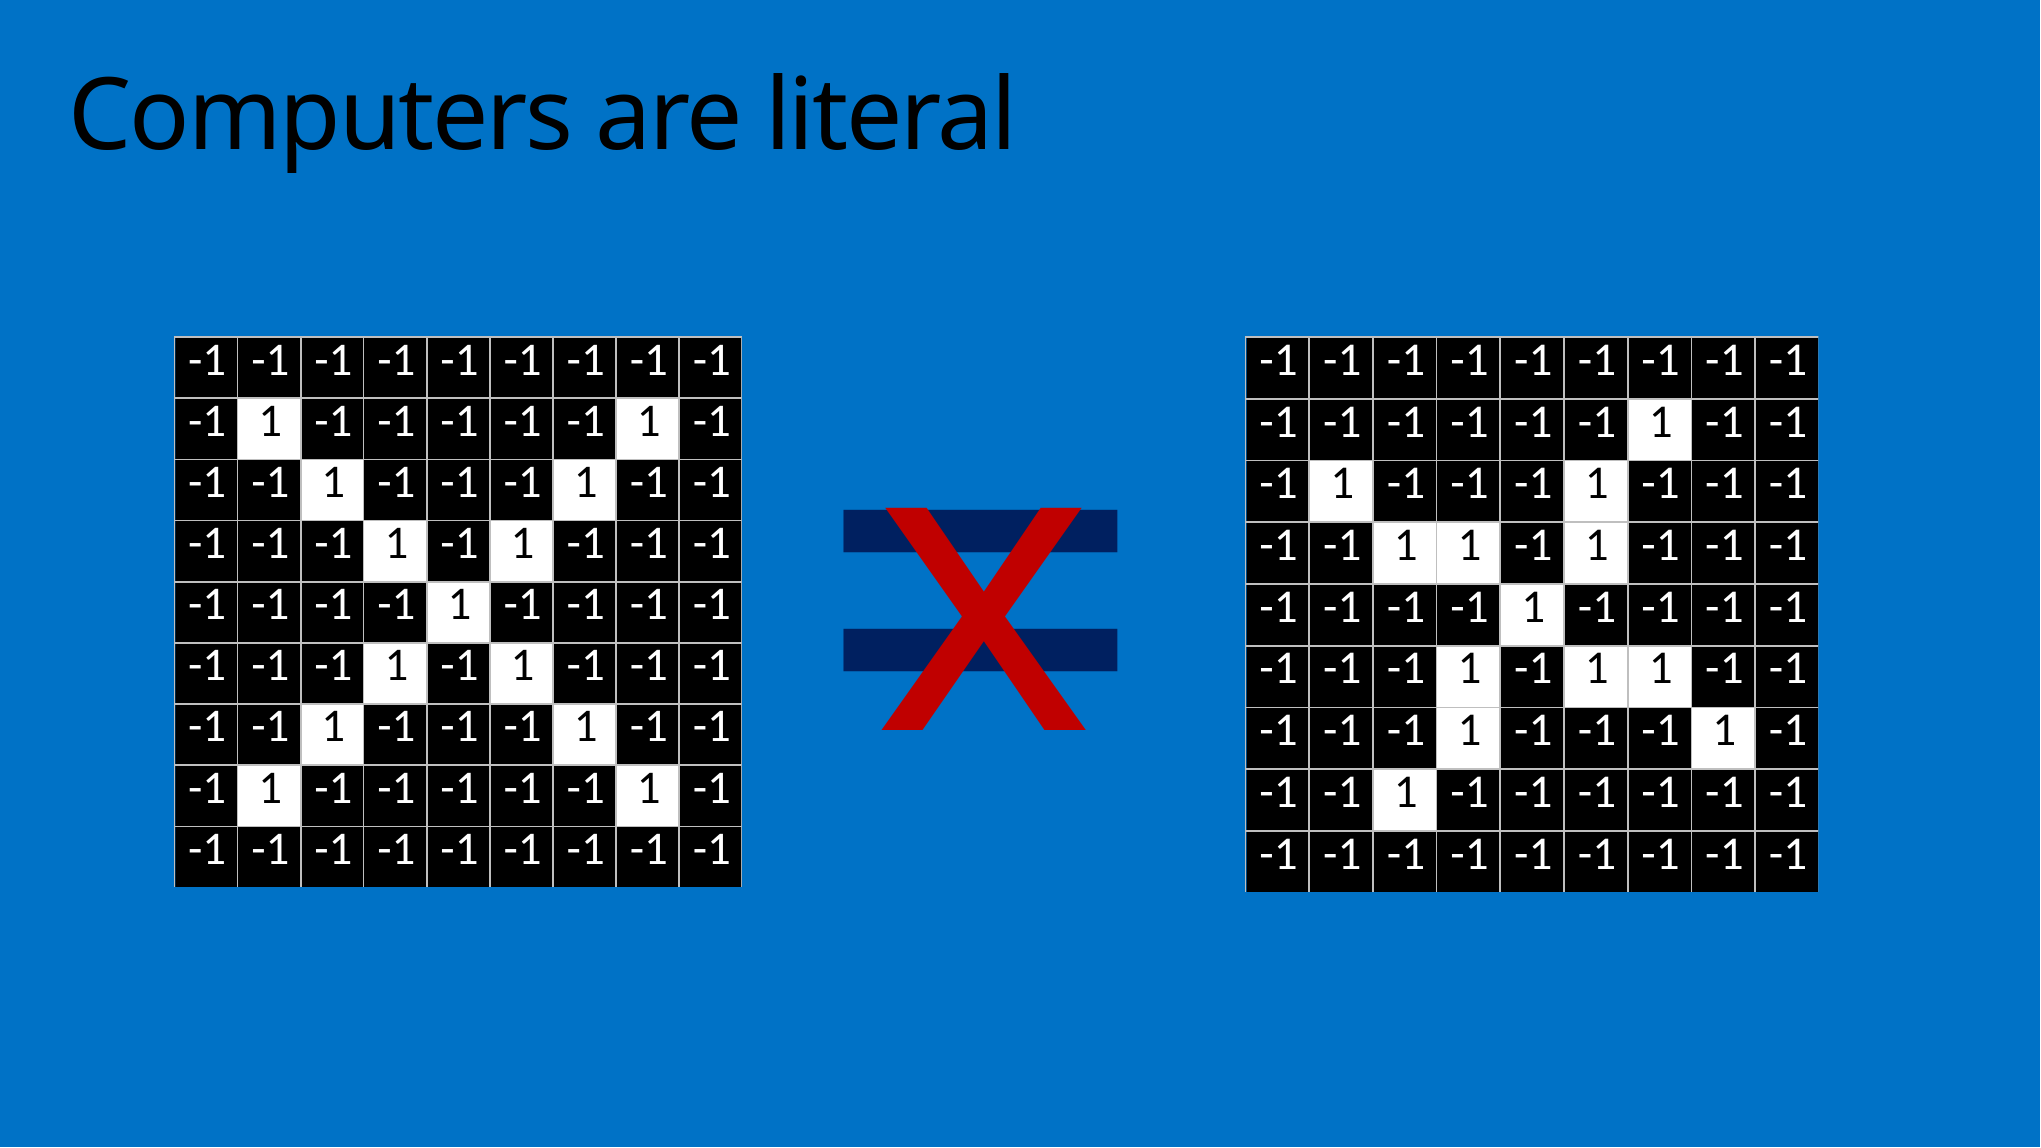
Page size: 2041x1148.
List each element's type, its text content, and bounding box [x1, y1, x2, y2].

text_box x [844, 348, 1124, 844]
picture [1244, 335, 1821, 895]
text_box = [780, 261, 1183, 955]
picture [173, 335, 744, 889]
title Computers are literal [45, 48, 1996, 199]
